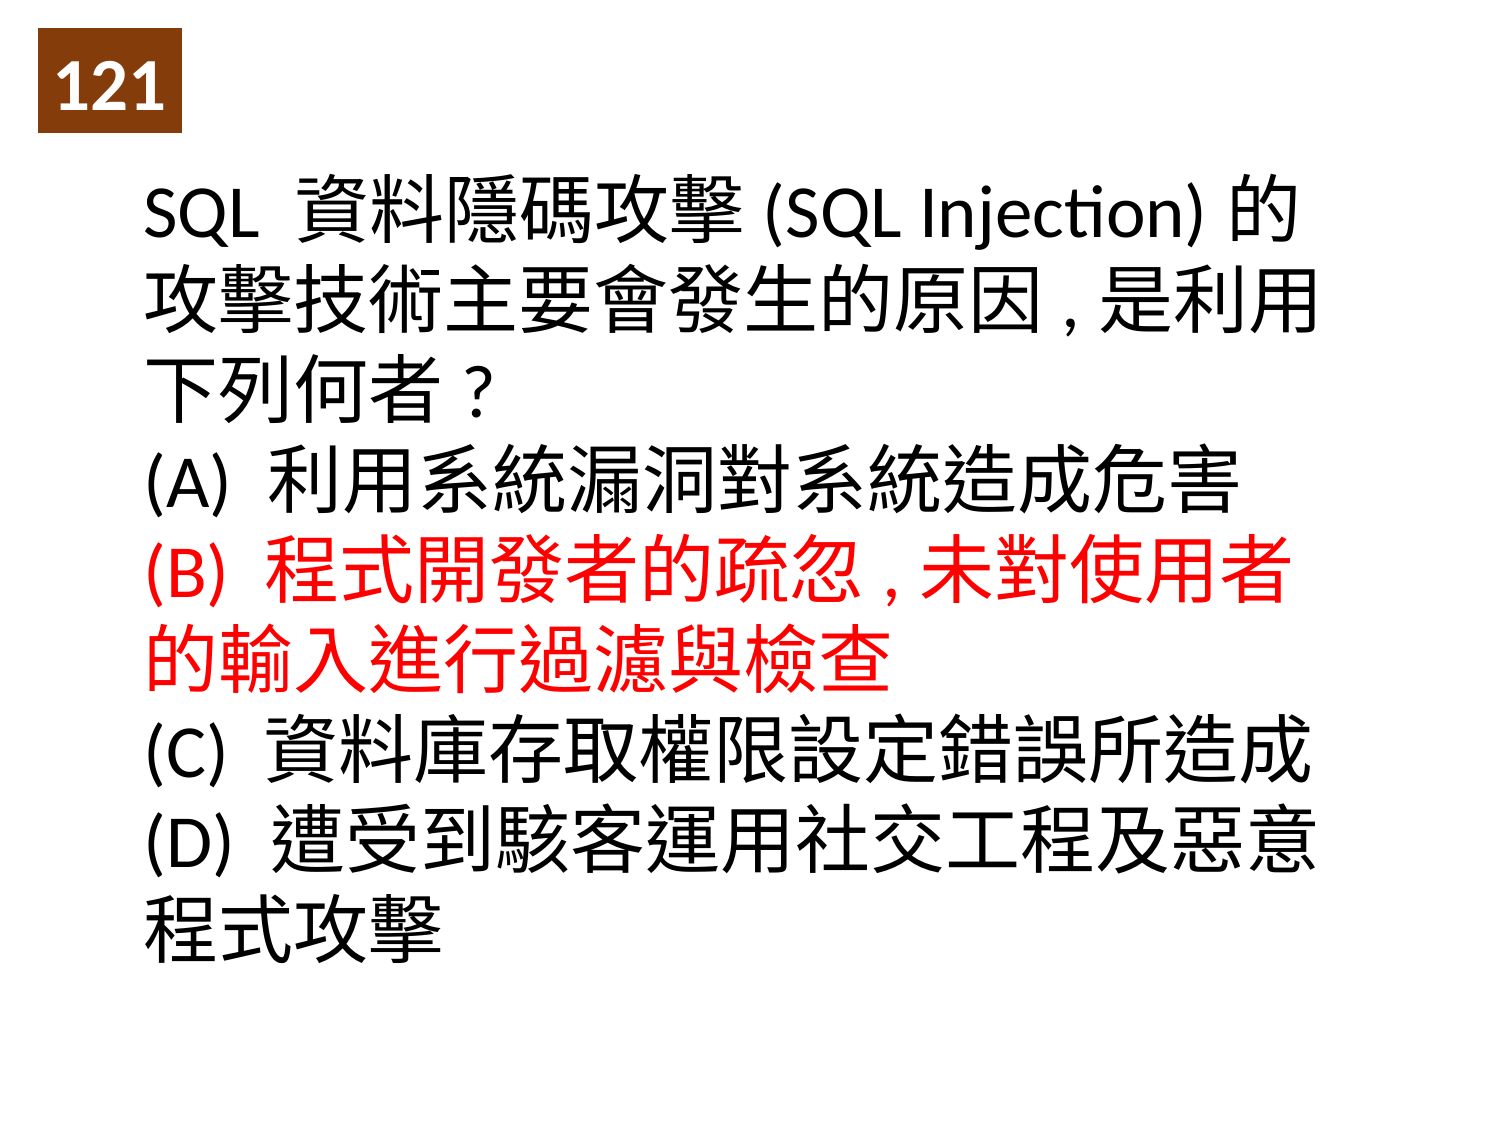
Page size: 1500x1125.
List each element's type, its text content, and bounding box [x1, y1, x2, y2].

text_box 121 [38, 28, 182, 133]
text_box SQL 資料隱碼攻擊(SQL Injection)的攻擊技術主要會發生的原因,是利用下列何者? (A) 利用系統漏洞對系統造成危害 (B) 程式開發者的疏忽,未對使用者的輸入進行過濾與檢查 (C) 資料庫存取權限設定錯誤所造成 (D) 遭受到駭客運用社交工程及惡意程式攻擊 [128, 155, 1372, 980]
